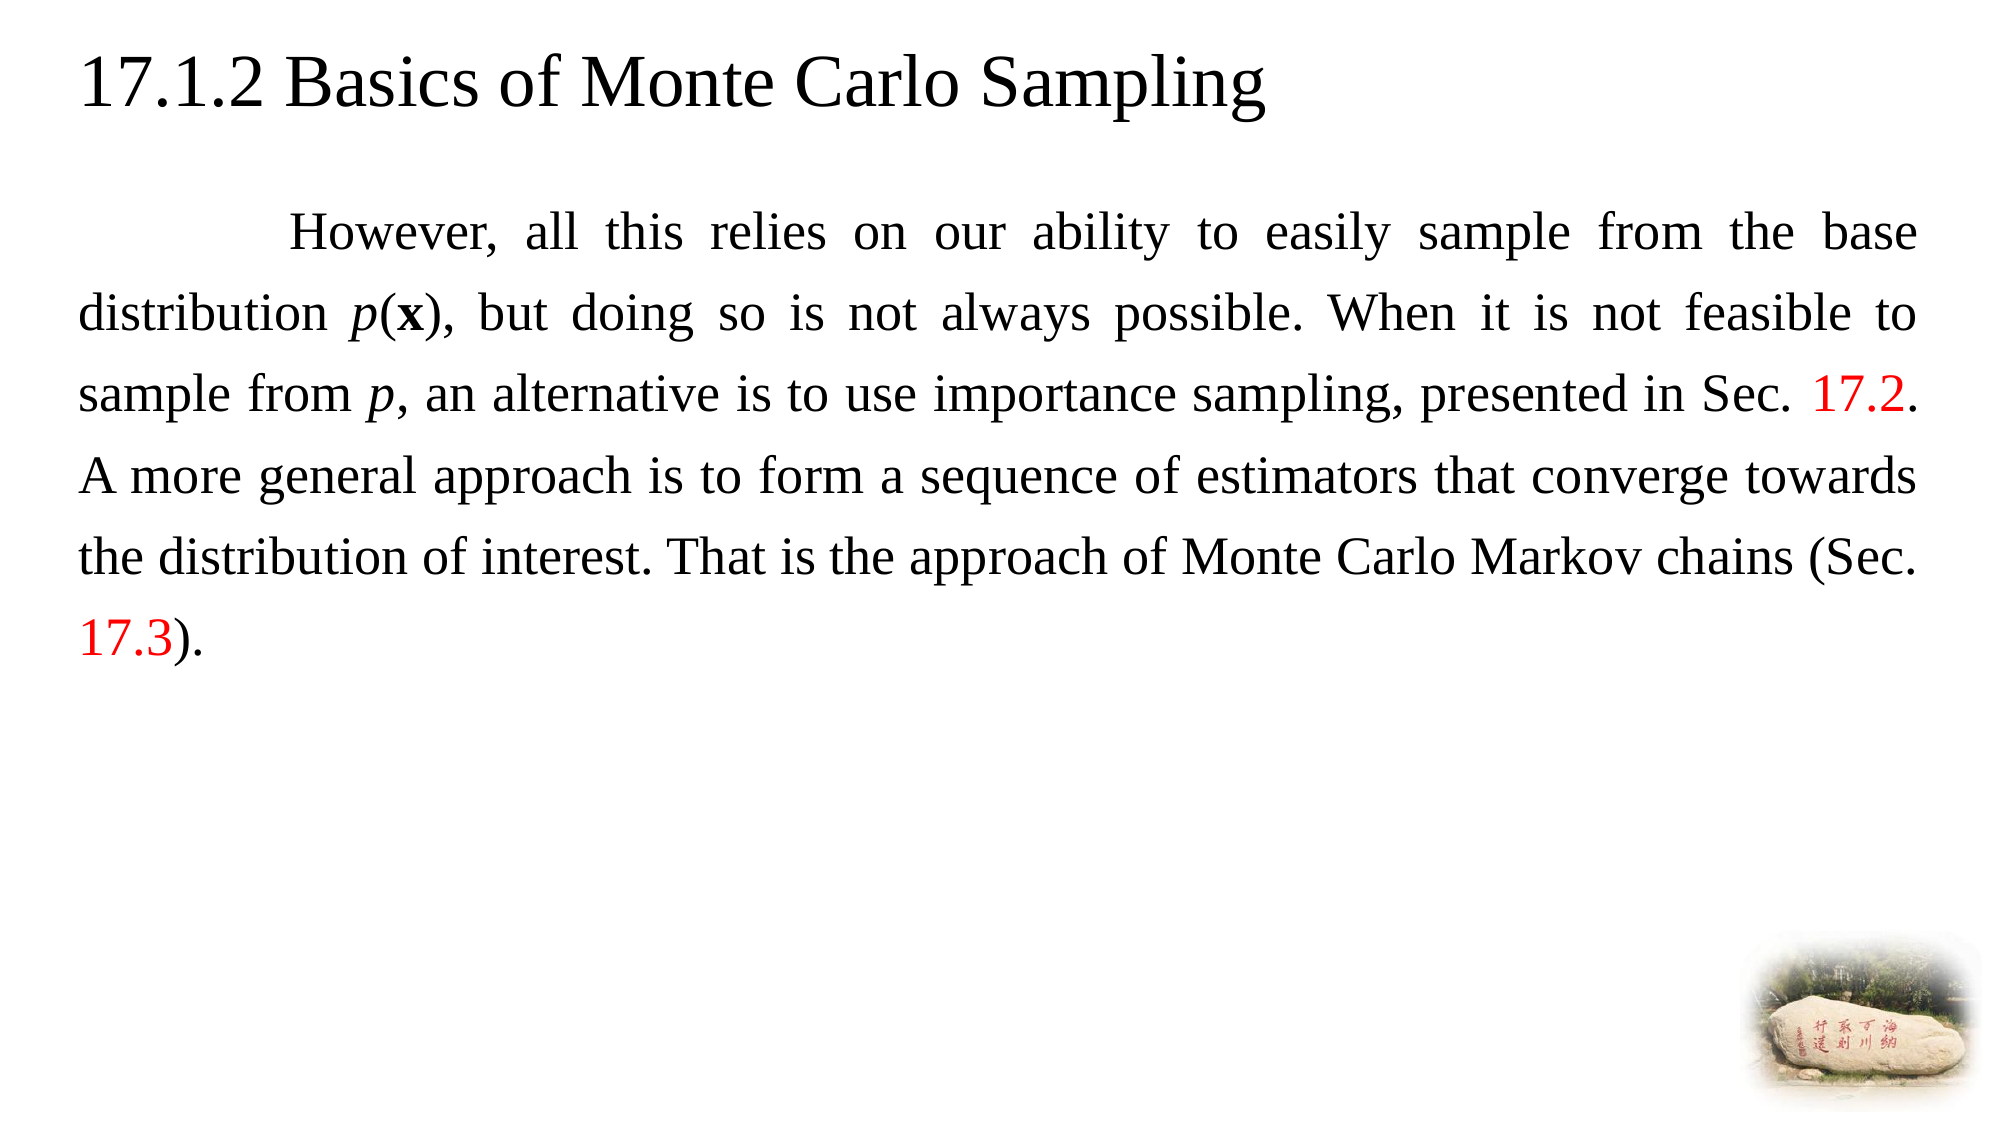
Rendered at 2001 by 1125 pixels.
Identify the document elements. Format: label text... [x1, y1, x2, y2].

picture [1740, 927, 1985, 1112]
title 17.1.2 Basics of Monte Carlo Sampling [63, 21, 1936, 142]
list However, all this relies on our ability to easily sample from the base distribution p(x), but doing so is not always possible. When it is not feasible to sample from p, an alternative is to use importance sampling, presented in Sec. 17.2. A more general approach is to form a sequence of estimators that converge towards the distribution of interest. That is the approach of Monte Carlo Markov chains (Sec. 17.3). [63, 171, 1936, 1014]
